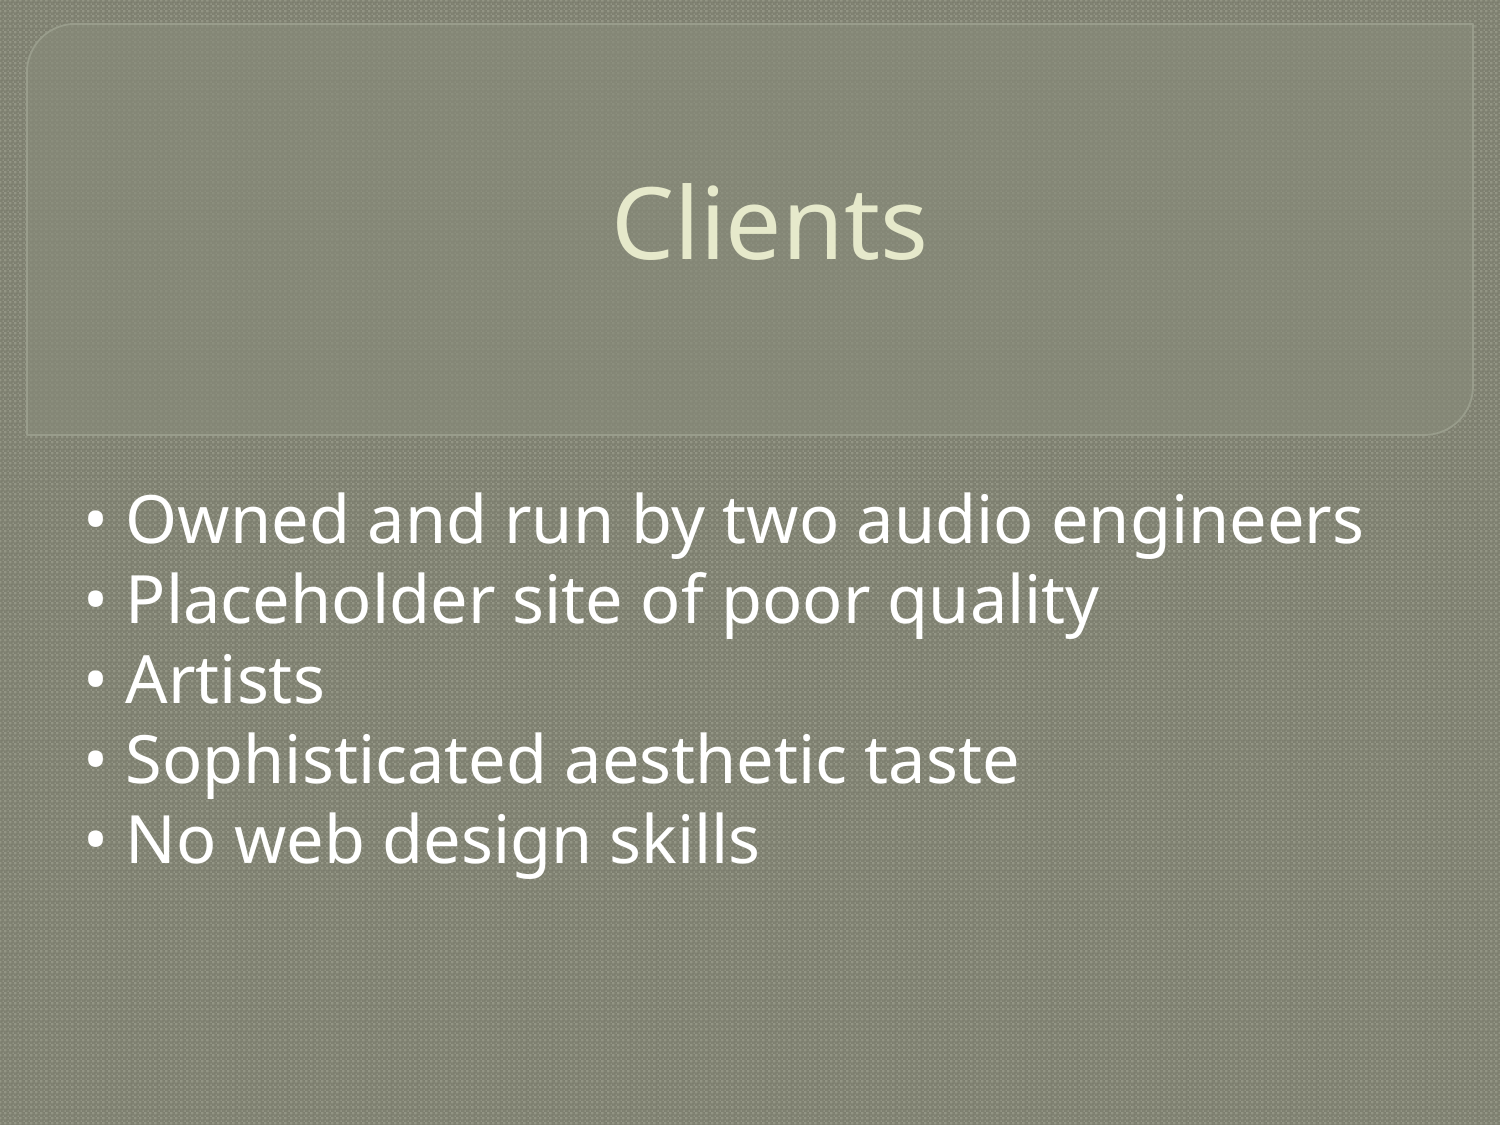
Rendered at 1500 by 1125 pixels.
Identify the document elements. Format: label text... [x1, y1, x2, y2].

subtitle • Owned and run by two audio engineers • Placeholder site of poor quality • Artists • Sophisticated aesthetic taste • No web design skills [76, 469, 1424, 1052]
title Clients [76, 62, 1494, 287]
